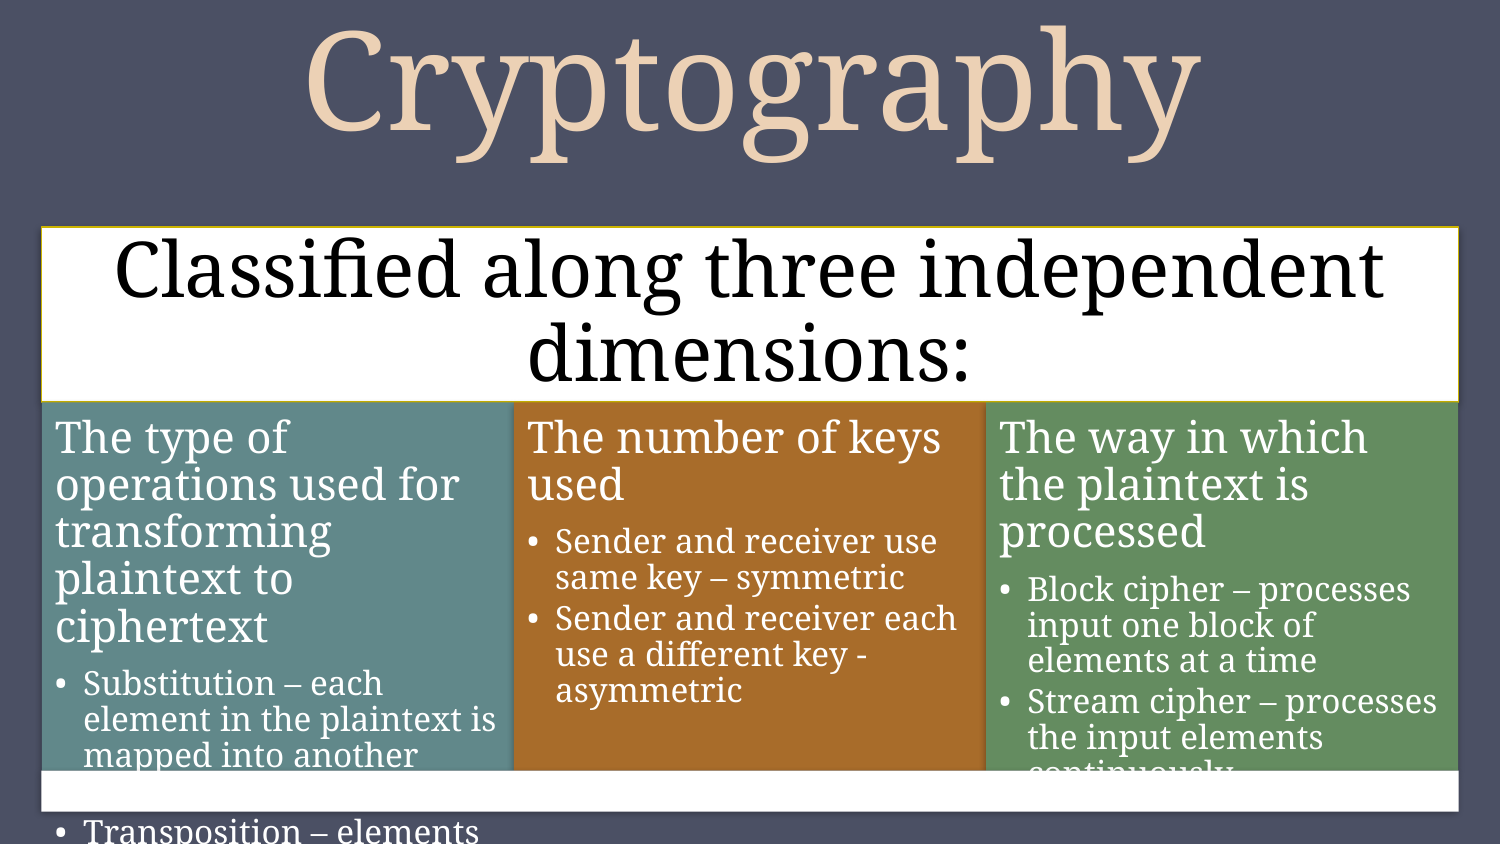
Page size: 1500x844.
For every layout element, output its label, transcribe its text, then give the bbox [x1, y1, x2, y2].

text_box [41, 226, 1459, 812]
title Cryptography [76, 0, 1427, 167]
